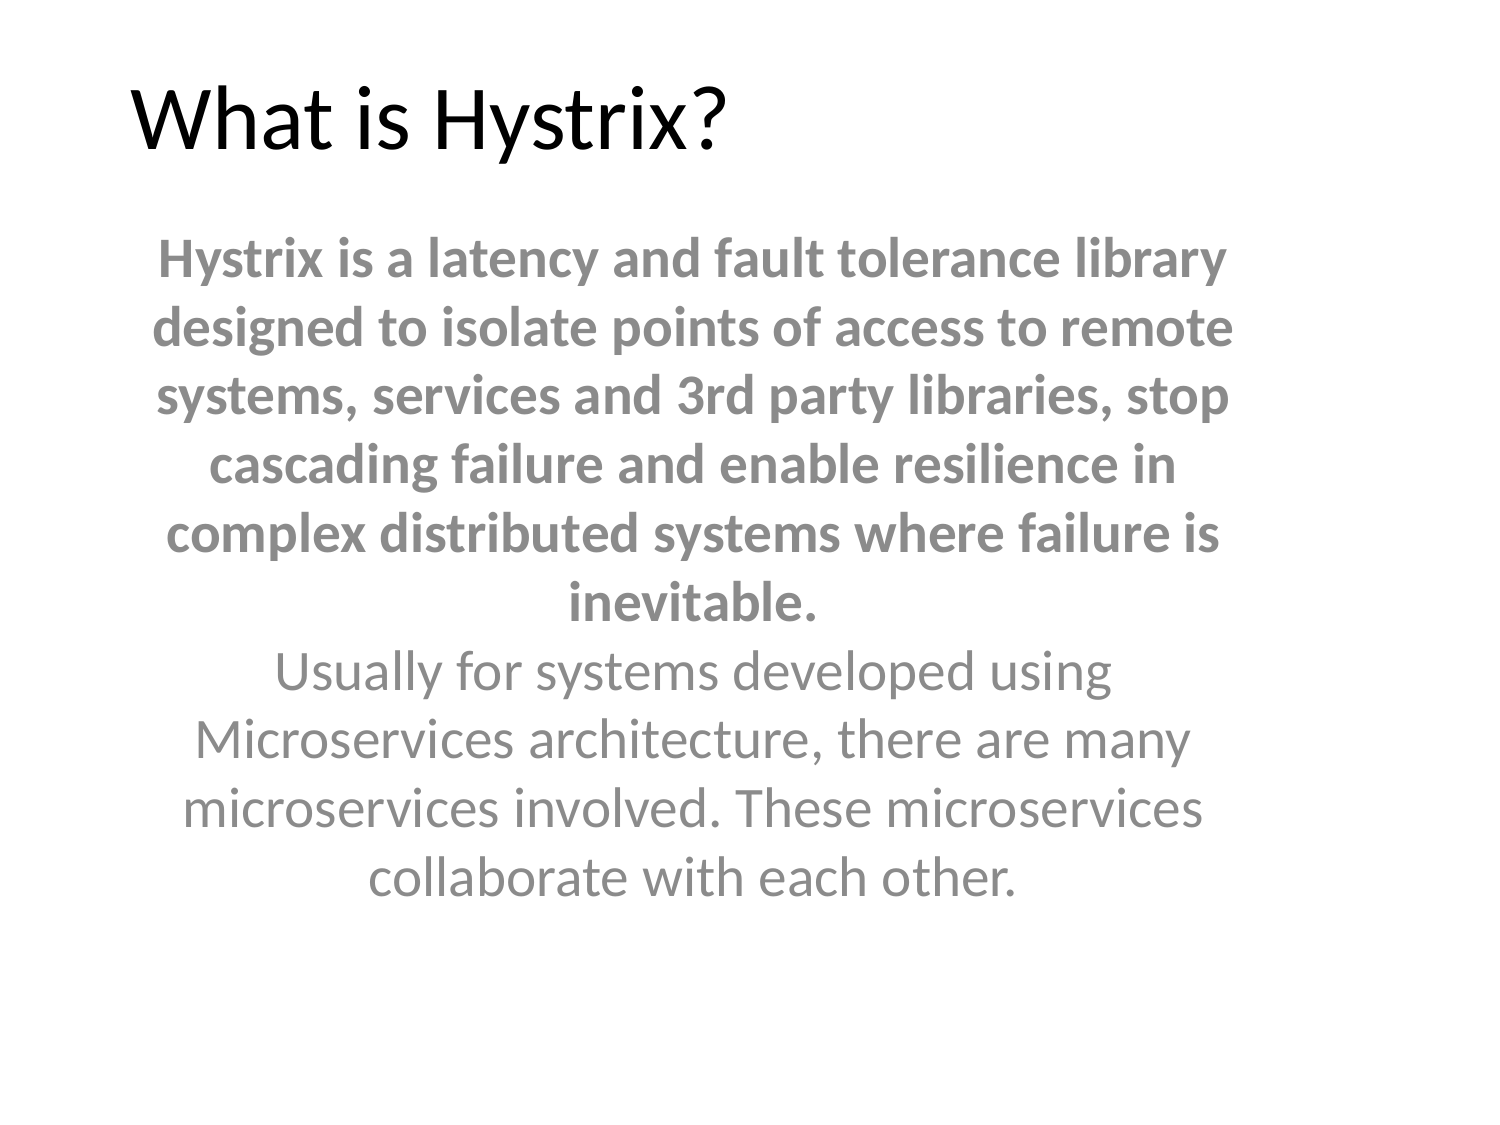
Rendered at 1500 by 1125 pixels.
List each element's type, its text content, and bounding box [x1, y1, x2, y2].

title What is Hystrix? [87, 37, 775, 188]
subtitle Hystrix is a latency and fault tolerance library designed to isolate points of access to remote systems, services and 3rd party libraries, stop cascading failure and enable resilience in complex distributed systems where failure is inevitable. Usually for systems developed using Microservices architecture, there are many microservices involved. These microservices collaborate with each other. [112, 212, 1275, 925]
